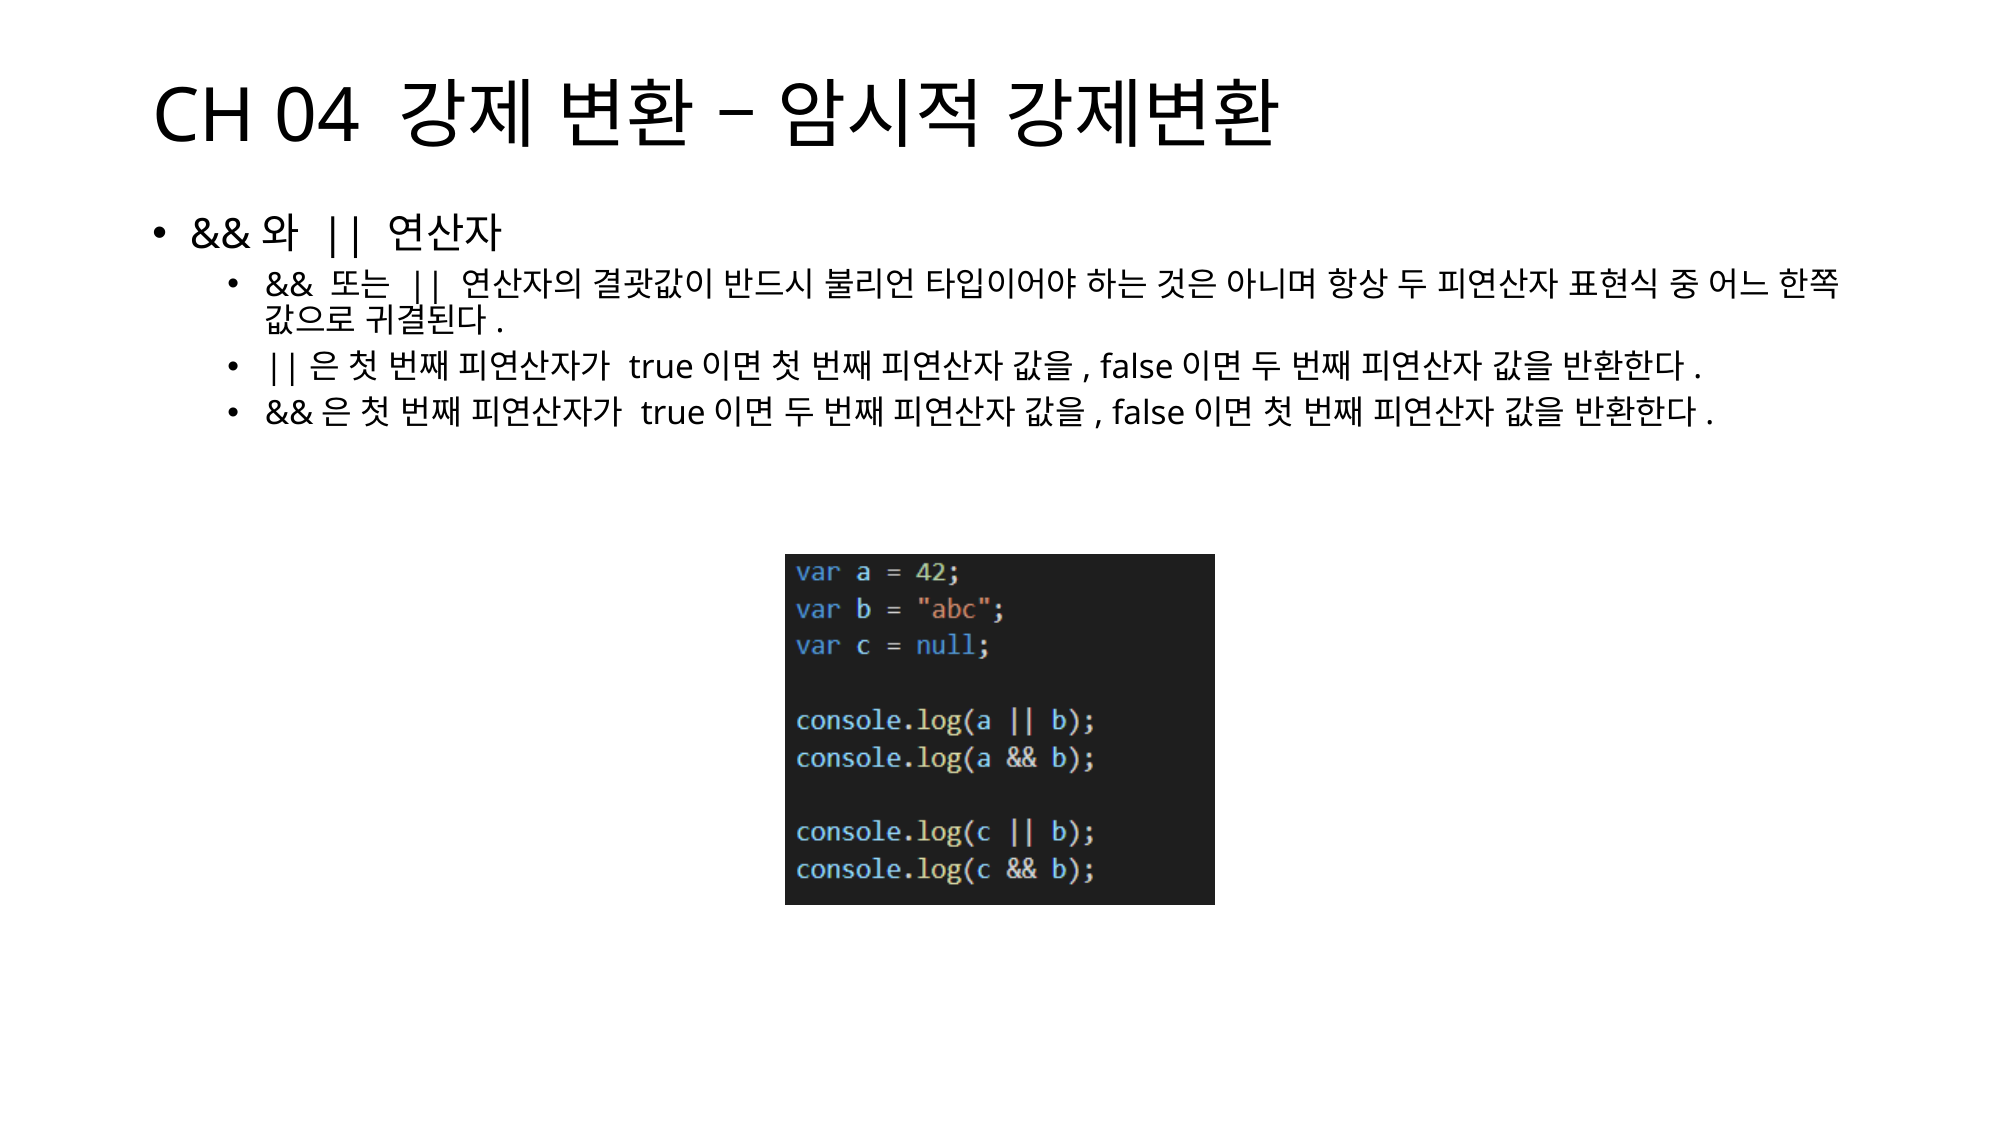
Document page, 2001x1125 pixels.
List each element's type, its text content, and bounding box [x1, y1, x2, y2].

list &&와 || 연산자 && 또는 || 연산자의 결괏값이 반드시 불리언 타입이어야 하는 것은 아니며 항상 두 피연산자 표현식 중 어느 한쪽 값으로 귀결된다. ||은 첫 번째 피연산자가 true이면 첫 번째 피연산자 값을, false이면 두 번째 피연산자 값을 반환한다. &&은 첫 번째 피연산자가 true이면 두 번째 피연산자 값을, false이면 첫 번째 피연산자 값을 반환한다. [137, 204, 1863, 1022]
picture [785, 554, 1215, 905]
title CH 04 강제 변환 – 암시적 강제변환 [137, 59, 1863, 175]
